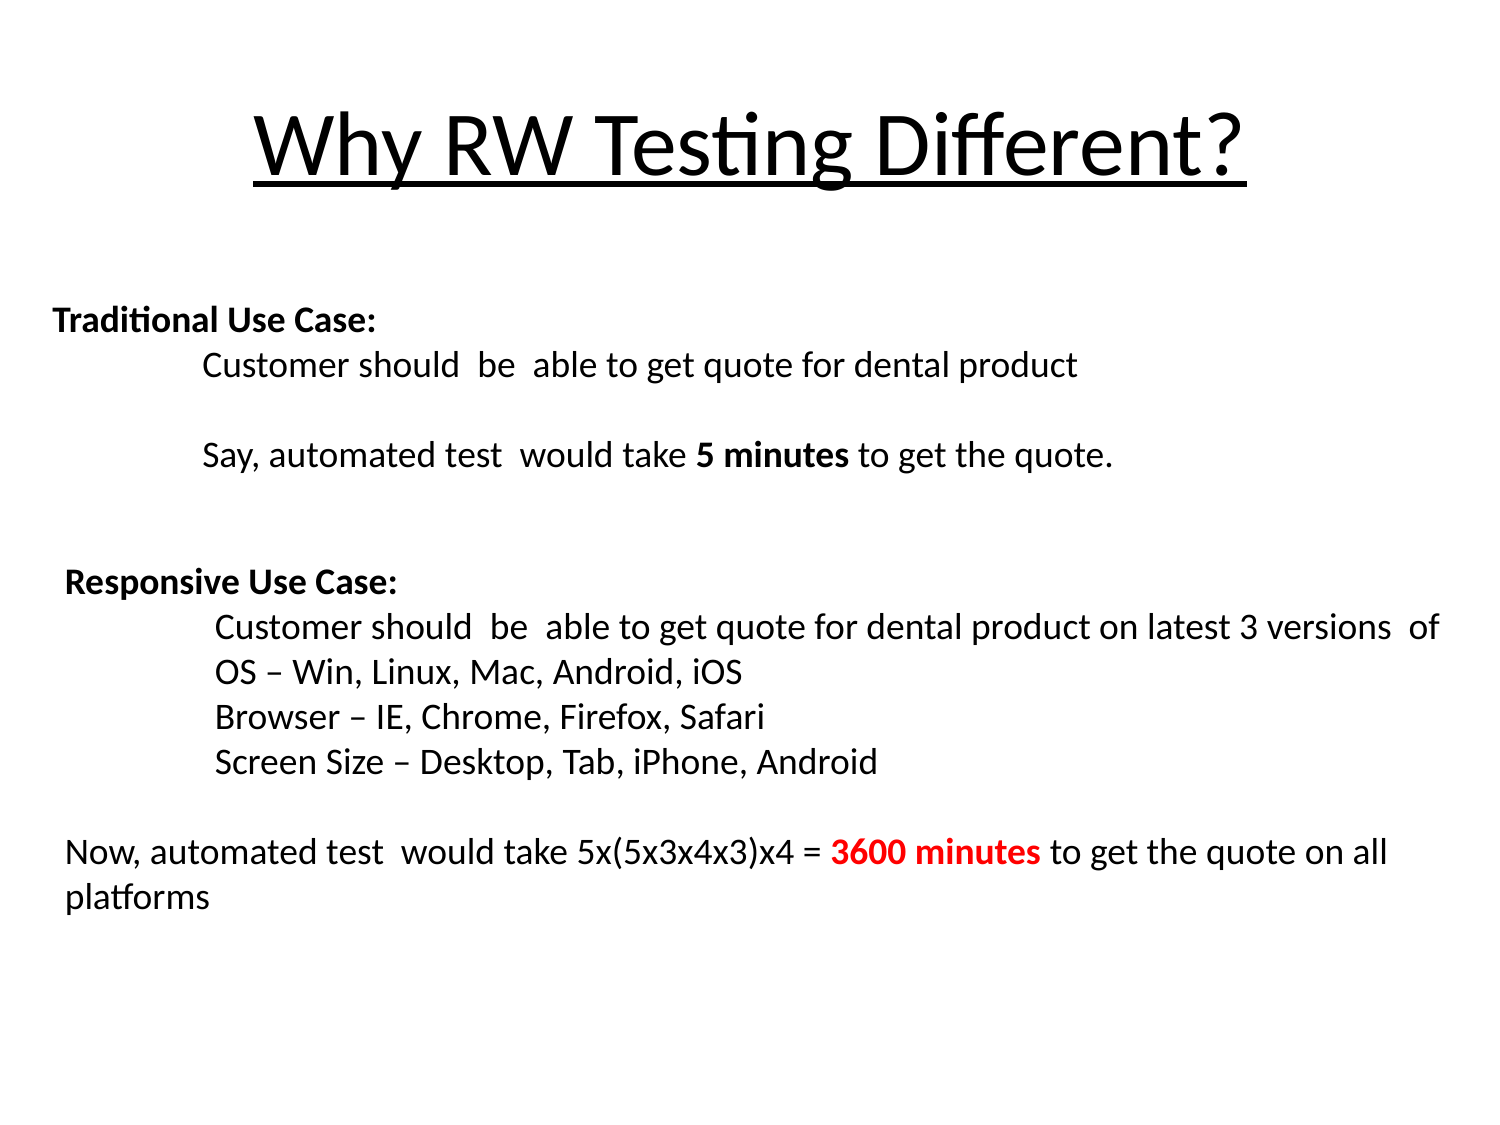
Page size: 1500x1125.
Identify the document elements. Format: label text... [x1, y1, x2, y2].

title Why RW Testing Different? [75, 45, 1425, 233]
text_box Traditional Use Case: Customer should be able to get quote for dental product Say, automated test would take 5 minutes to get the quote. [37, 287, 1438, 483]
text_box Responsive Use Case: Customer should be able to get quote for dental product on latest 3 versions of OS – Win, Linux, Mac, Android, iOS Browser – IE, Chrome, Firefox, Safari Screen Size – Desktop, Tab, iPhone, Android Now, automated test would take 5x(5x3x4x3)x4 = 3600 minutes to get the quote on all platforms [49, 549, 1475, 925]
